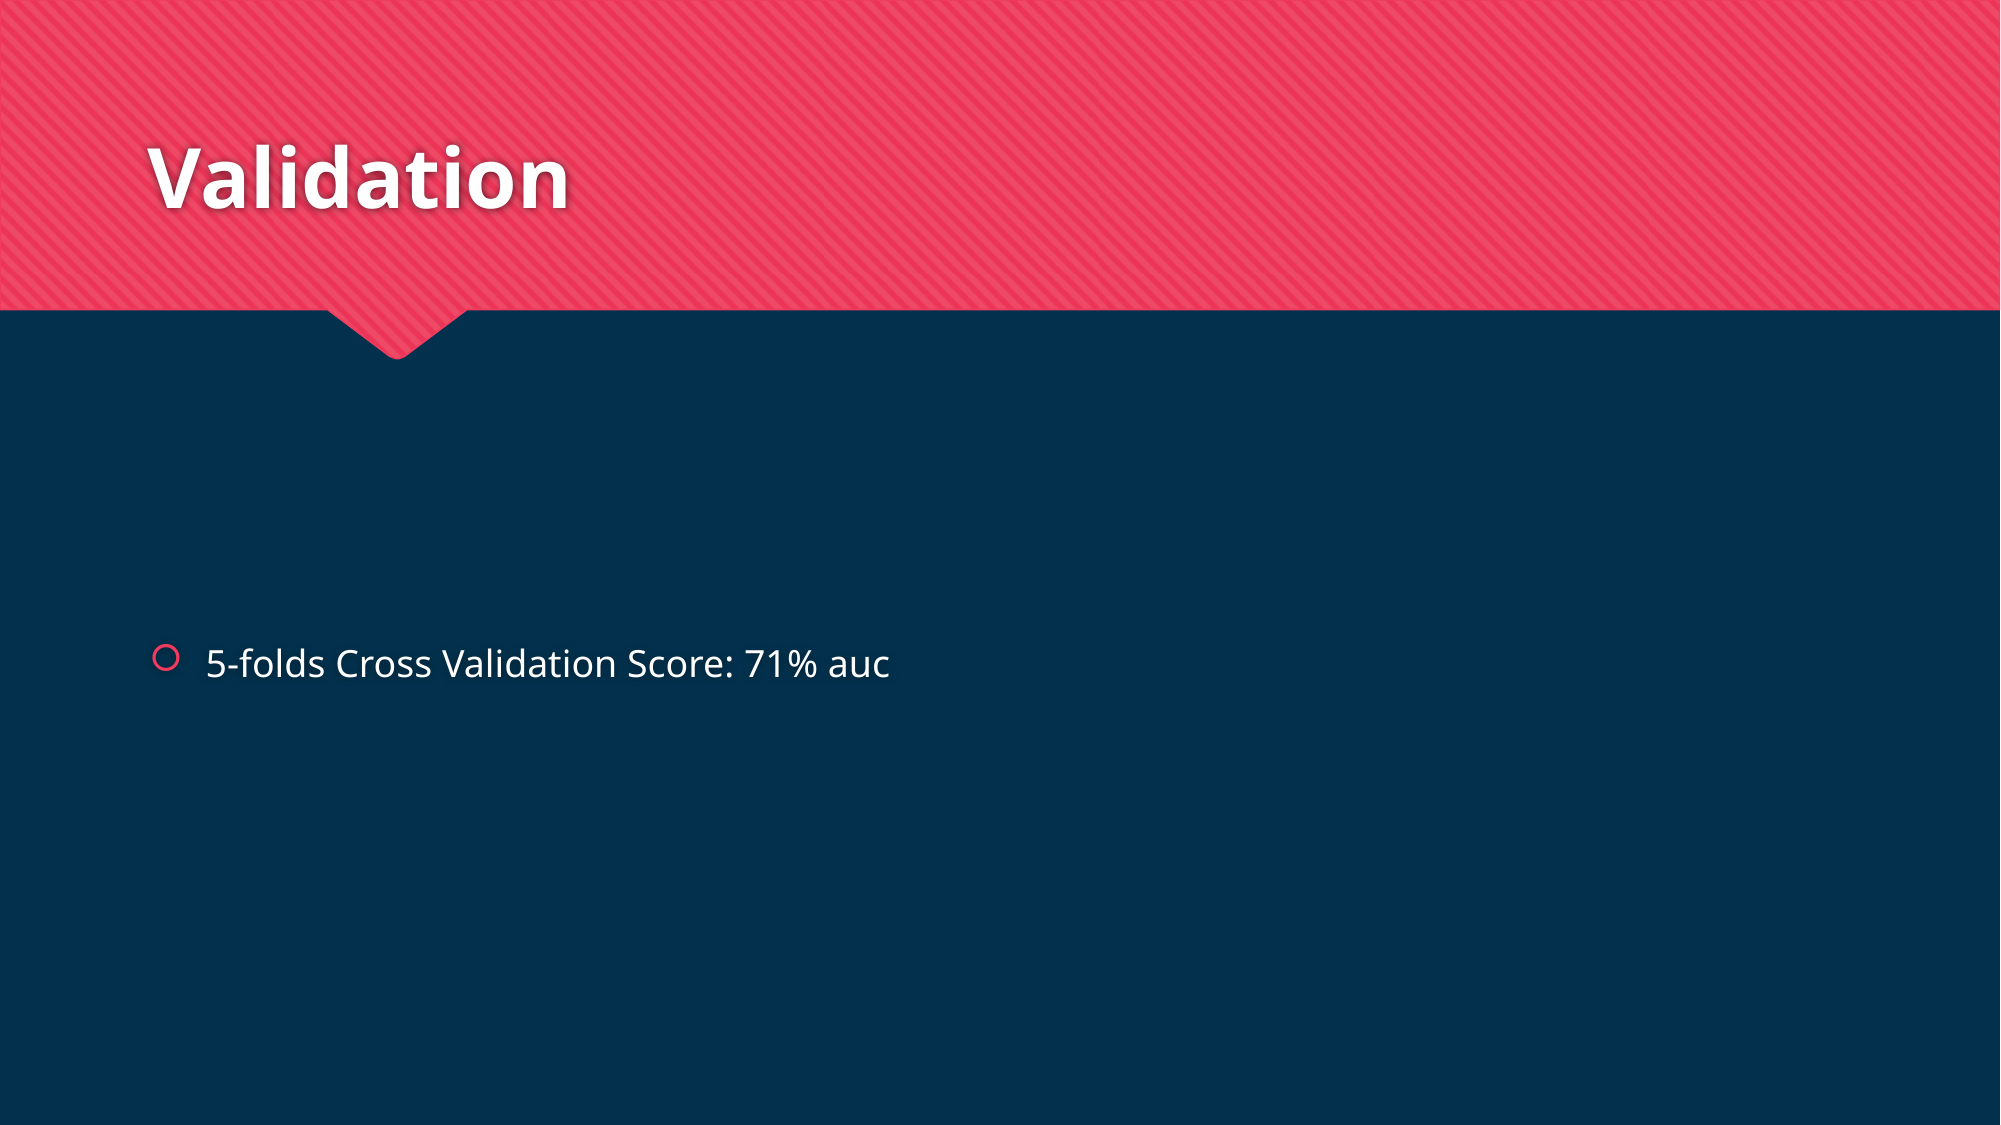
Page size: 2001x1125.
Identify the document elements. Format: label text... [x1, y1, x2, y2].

title Validation [132, 73, 1868, 233]
list 5-folds Cross Validation Score: 71% auc [134, 364, 1866, 962]
